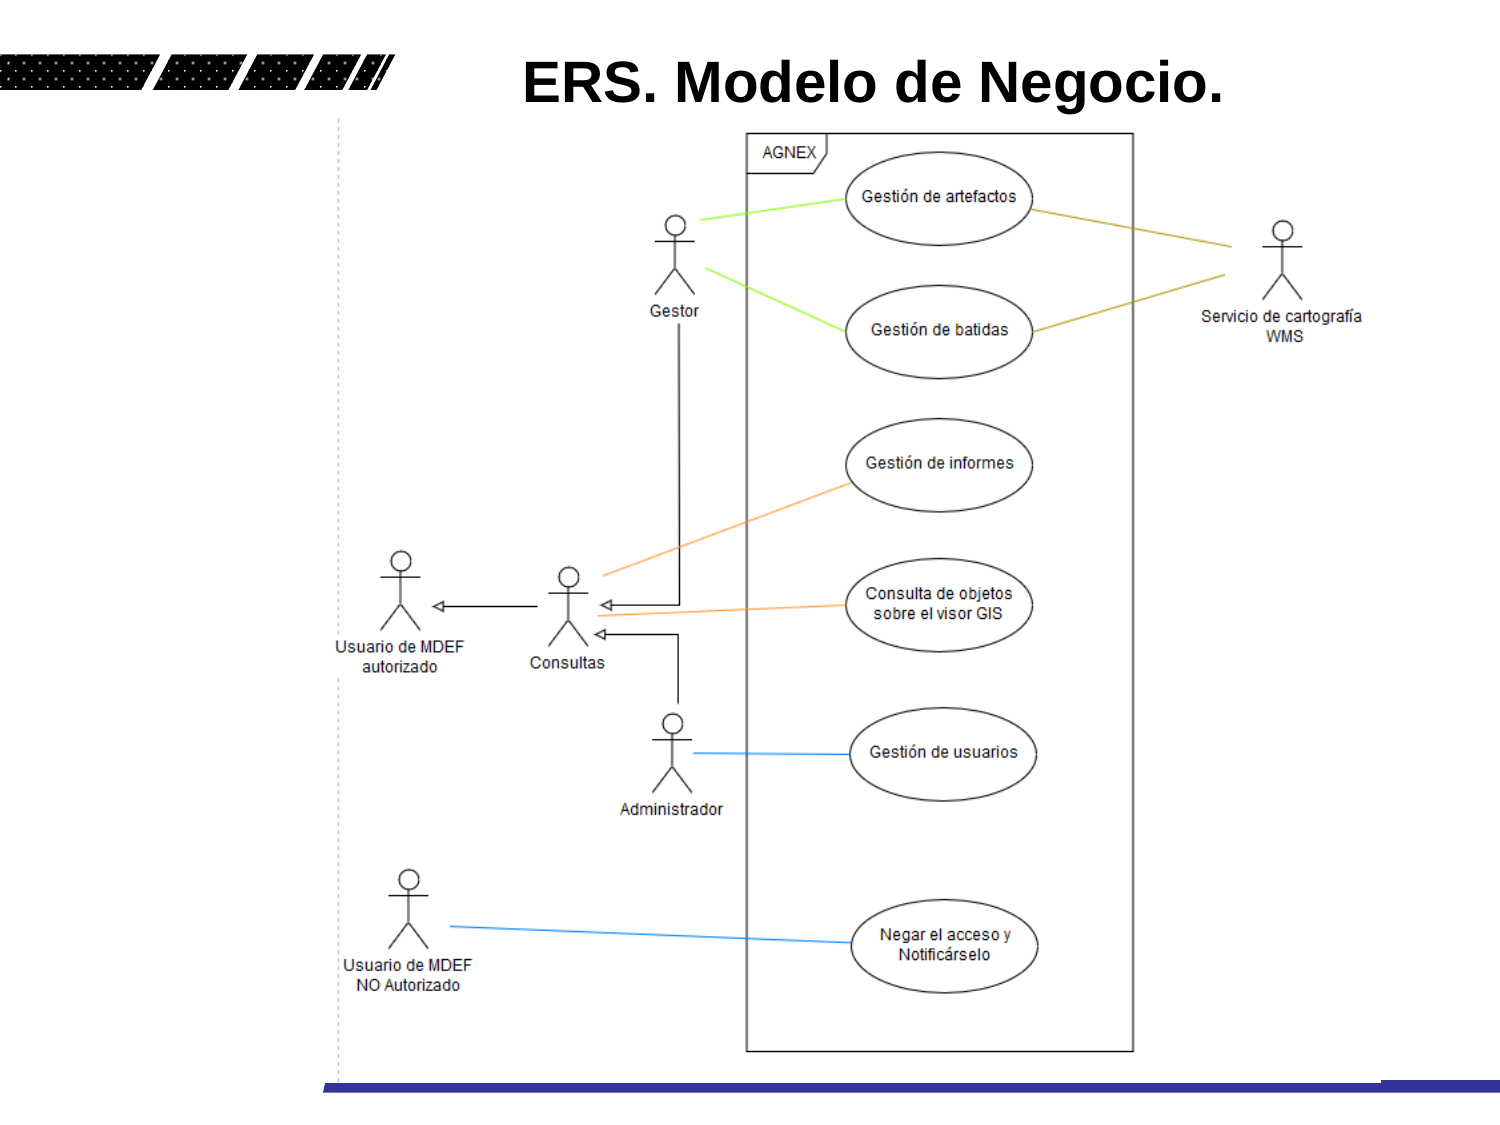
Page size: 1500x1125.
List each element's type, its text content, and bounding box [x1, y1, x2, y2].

picture [348, 54, 386, 90]
picture [304, 54, 362, 90]
picture [302, 116, 1382, 1083]
picture [370, 54, 396, 90]
picture [0, 54, 160, 90]
picture [152, 54, 248, 90]
text_box ERS. Modelo de Negocio. [430, 32, 1317, 115]
picture [238, 54, 314, 90]
